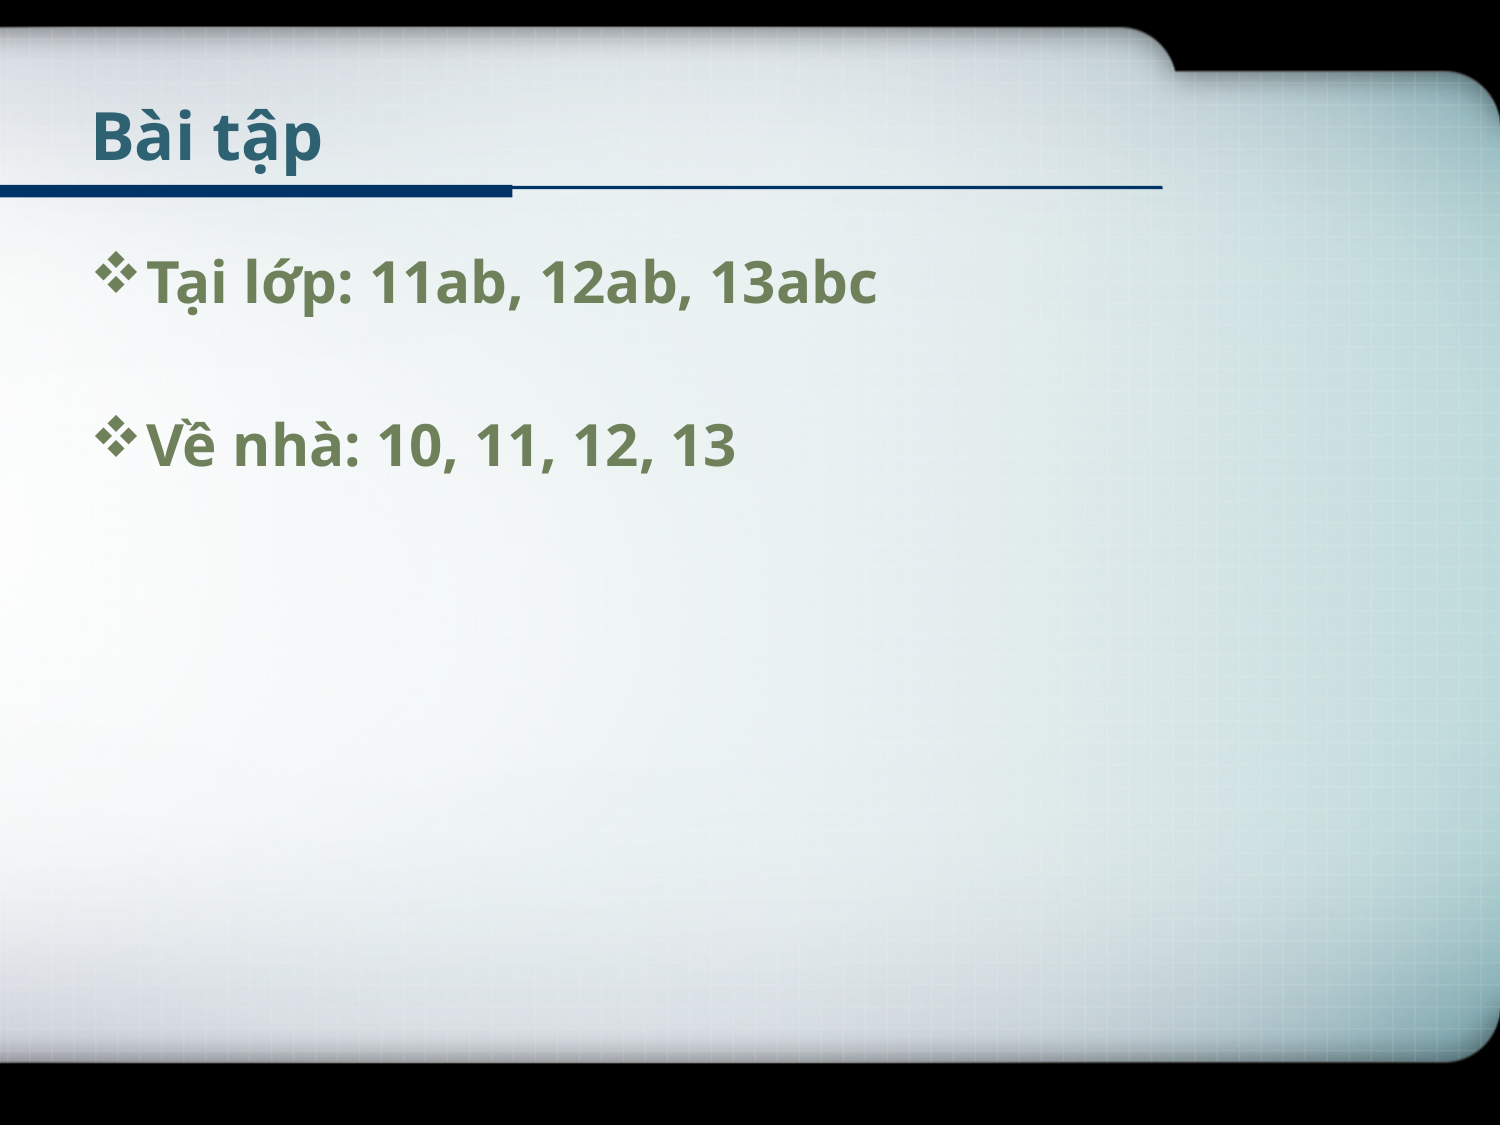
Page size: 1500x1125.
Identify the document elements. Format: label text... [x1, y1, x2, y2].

list Tại lớp: 11ab, 12ab, 13abc Về nhà: 10, 11, 12, 13 [74, 237, 1426, 1026]
title Bài tập [74, 87, 1338, 181]
picture [0, 0, 1500, 1125]
